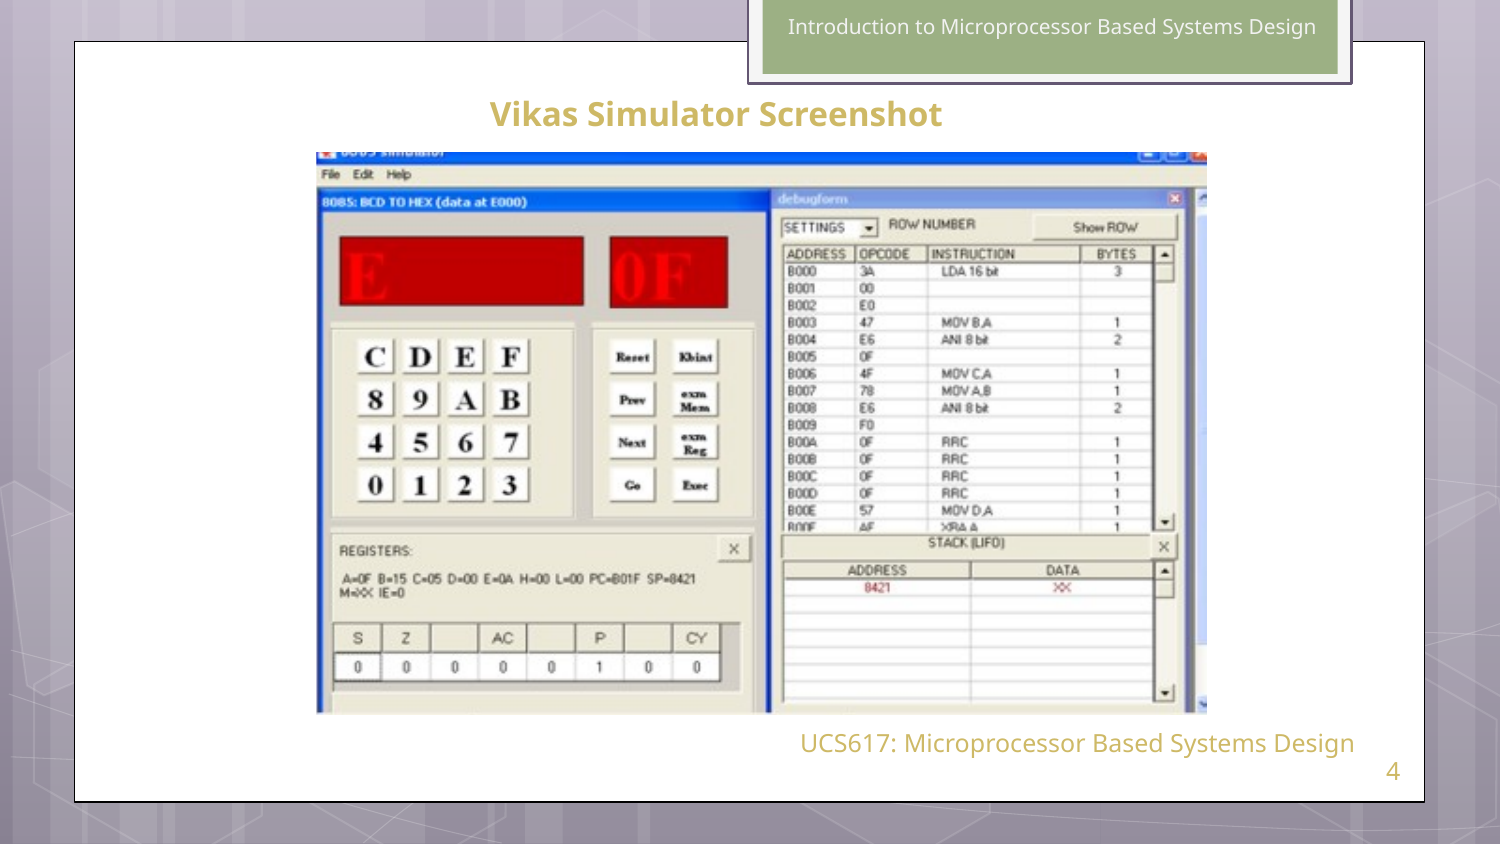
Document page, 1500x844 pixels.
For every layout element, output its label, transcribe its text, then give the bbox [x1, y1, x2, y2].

footer UCS617: Microprocessor Based Systems Design [761, 720, 1372, 765]
title Vikas Simulator Screenshot [140, 35, 1293, 141]
text_box 4 [1371, 750, 1500, 795]
text_box Introduction to Microprocessor Based Systems Design [773, 6, 1500, 46]
picture [316, 152, 1208, 716]
